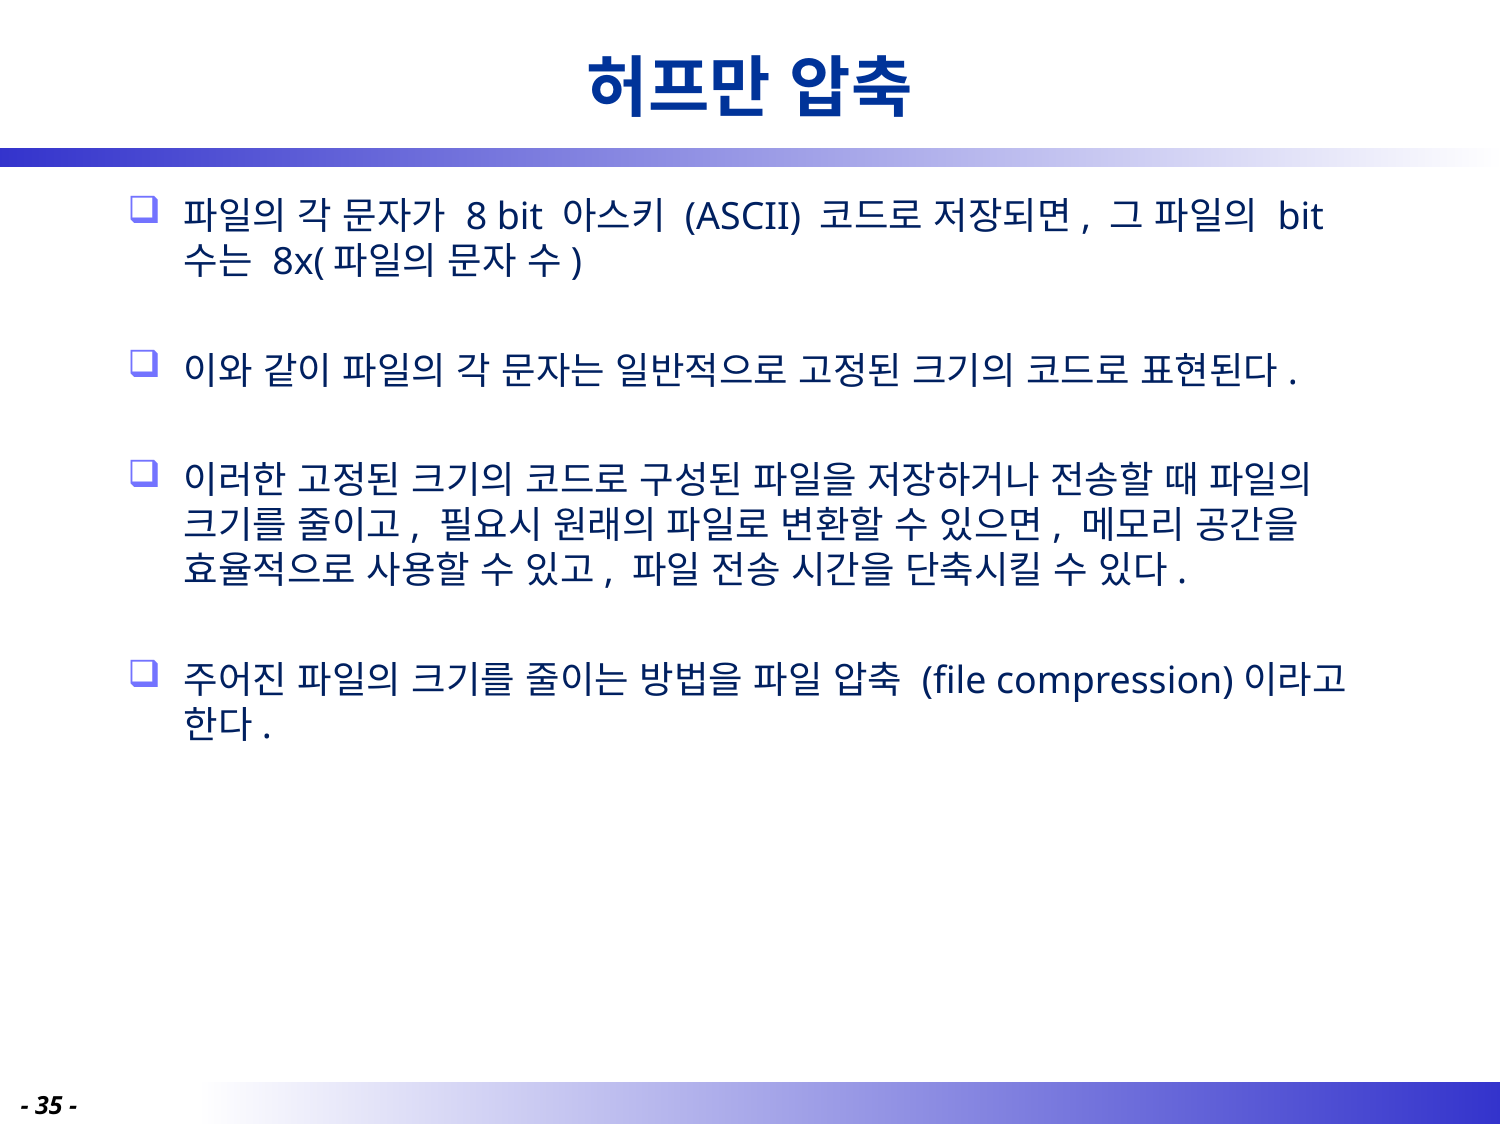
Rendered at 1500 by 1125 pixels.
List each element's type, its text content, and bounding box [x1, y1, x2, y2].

title 허프만 압축 [112, 7, 1388, 163]
list 파일의 각 문자가 8 bit 아스키 (ASCII) 코드로 저장되면, 그 파일의 bit 수는 8x(파일의 문자 수) 이와 같이 파일의 각 문자는 일반적으로 고정된 크기의 코드로 표현된다. 이러한 고정된 크기의 코드로 구성된 파일을 저장하거나 전송할 때 파일의 크기를 줄이고, 필요시 원래의 파일로 변환할 수 있으면, 메모리 공간을 효율적으로 사용할 수 있고, 파일 전송 시간을 단축시킬 수 있다. 주어진 파일의 크기를 줄이는 방법을 파일 압축 (file compression)이라고 한다. [112, 184, 1388, 1082]
slide_number - 81 - [5, 1082, 113, 1118]
